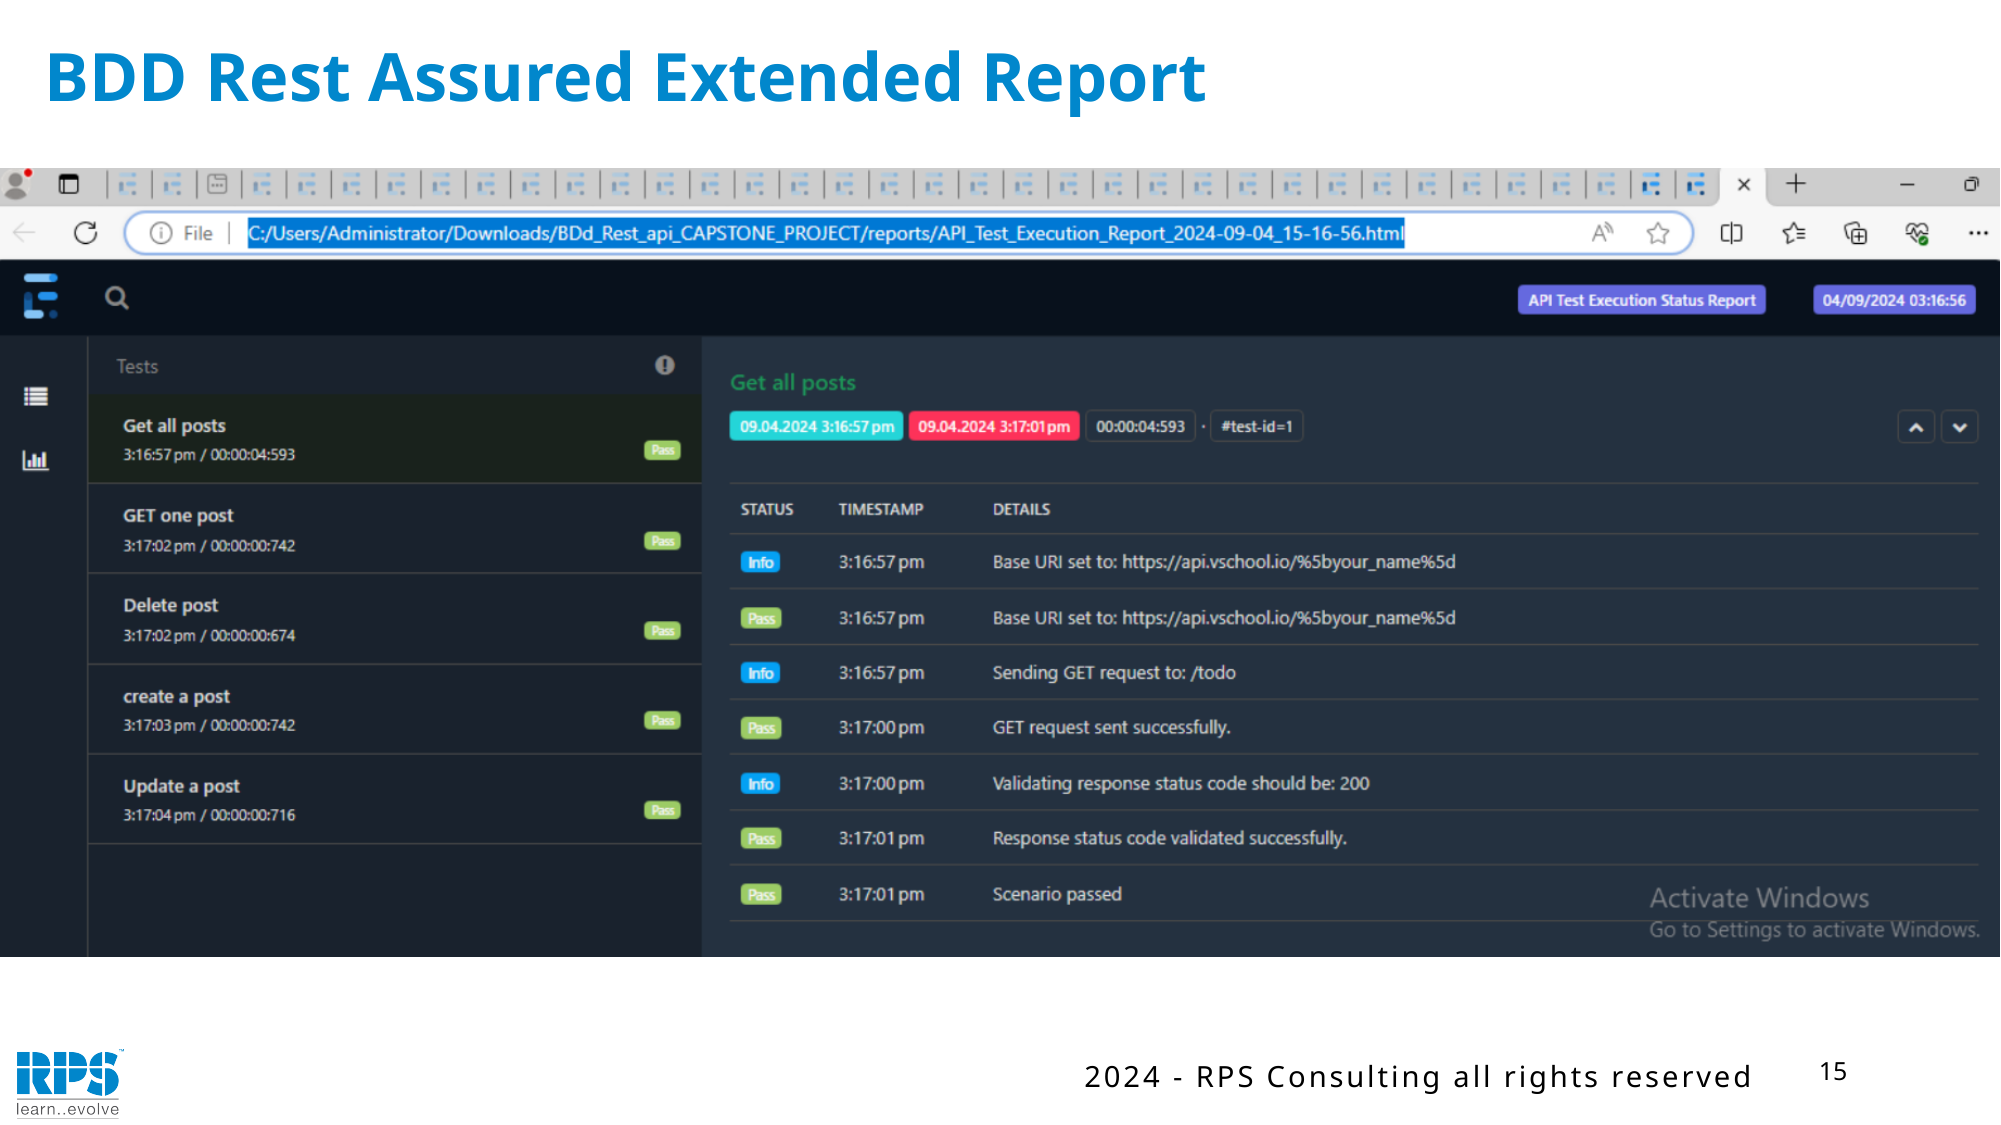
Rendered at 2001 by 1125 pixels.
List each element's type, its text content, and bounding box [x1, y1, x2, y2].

picture [0, 168, 2000, 957]
text_box BDD Rest Assured Extended Report [44, 34, 1703, 115]
slide_number 15 [1412, 1042, 1863, 1103]
picture [17, 1048, 125, 1120]
text_box 2024 - RPS Consulting all rights reserved [725, 1052, 1412, 1094]
